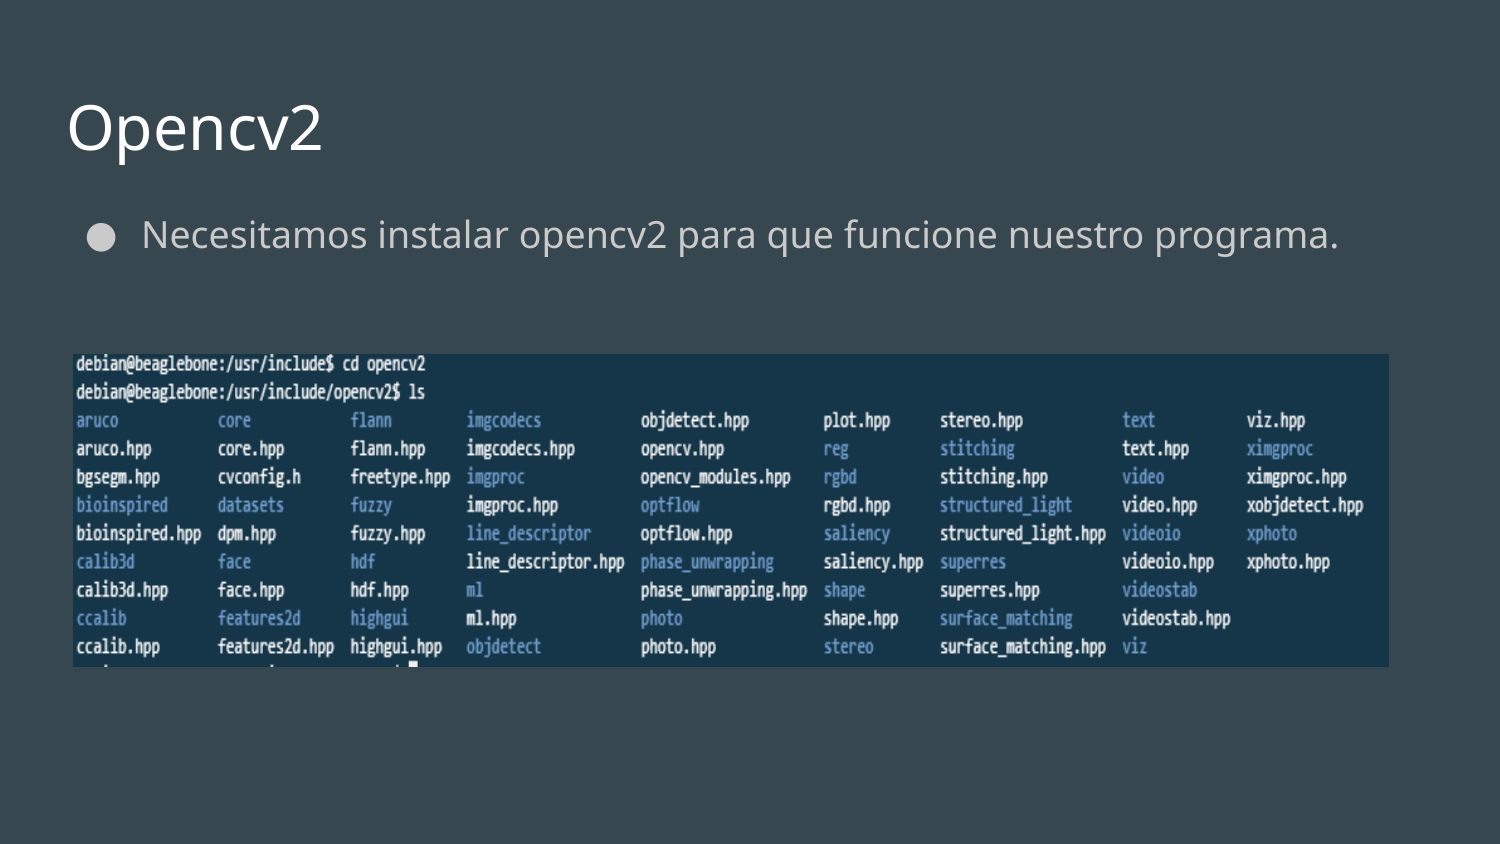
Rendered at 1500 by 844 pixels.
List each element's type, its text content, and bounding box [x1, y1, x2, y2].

picture [73, 354, 1389, 668]
title Opencv2 [51, 72, 1449, 167]
list Necesitamos instalar opencv2 para que funcione nuestro programa. [51, 189, 1449, 750]
